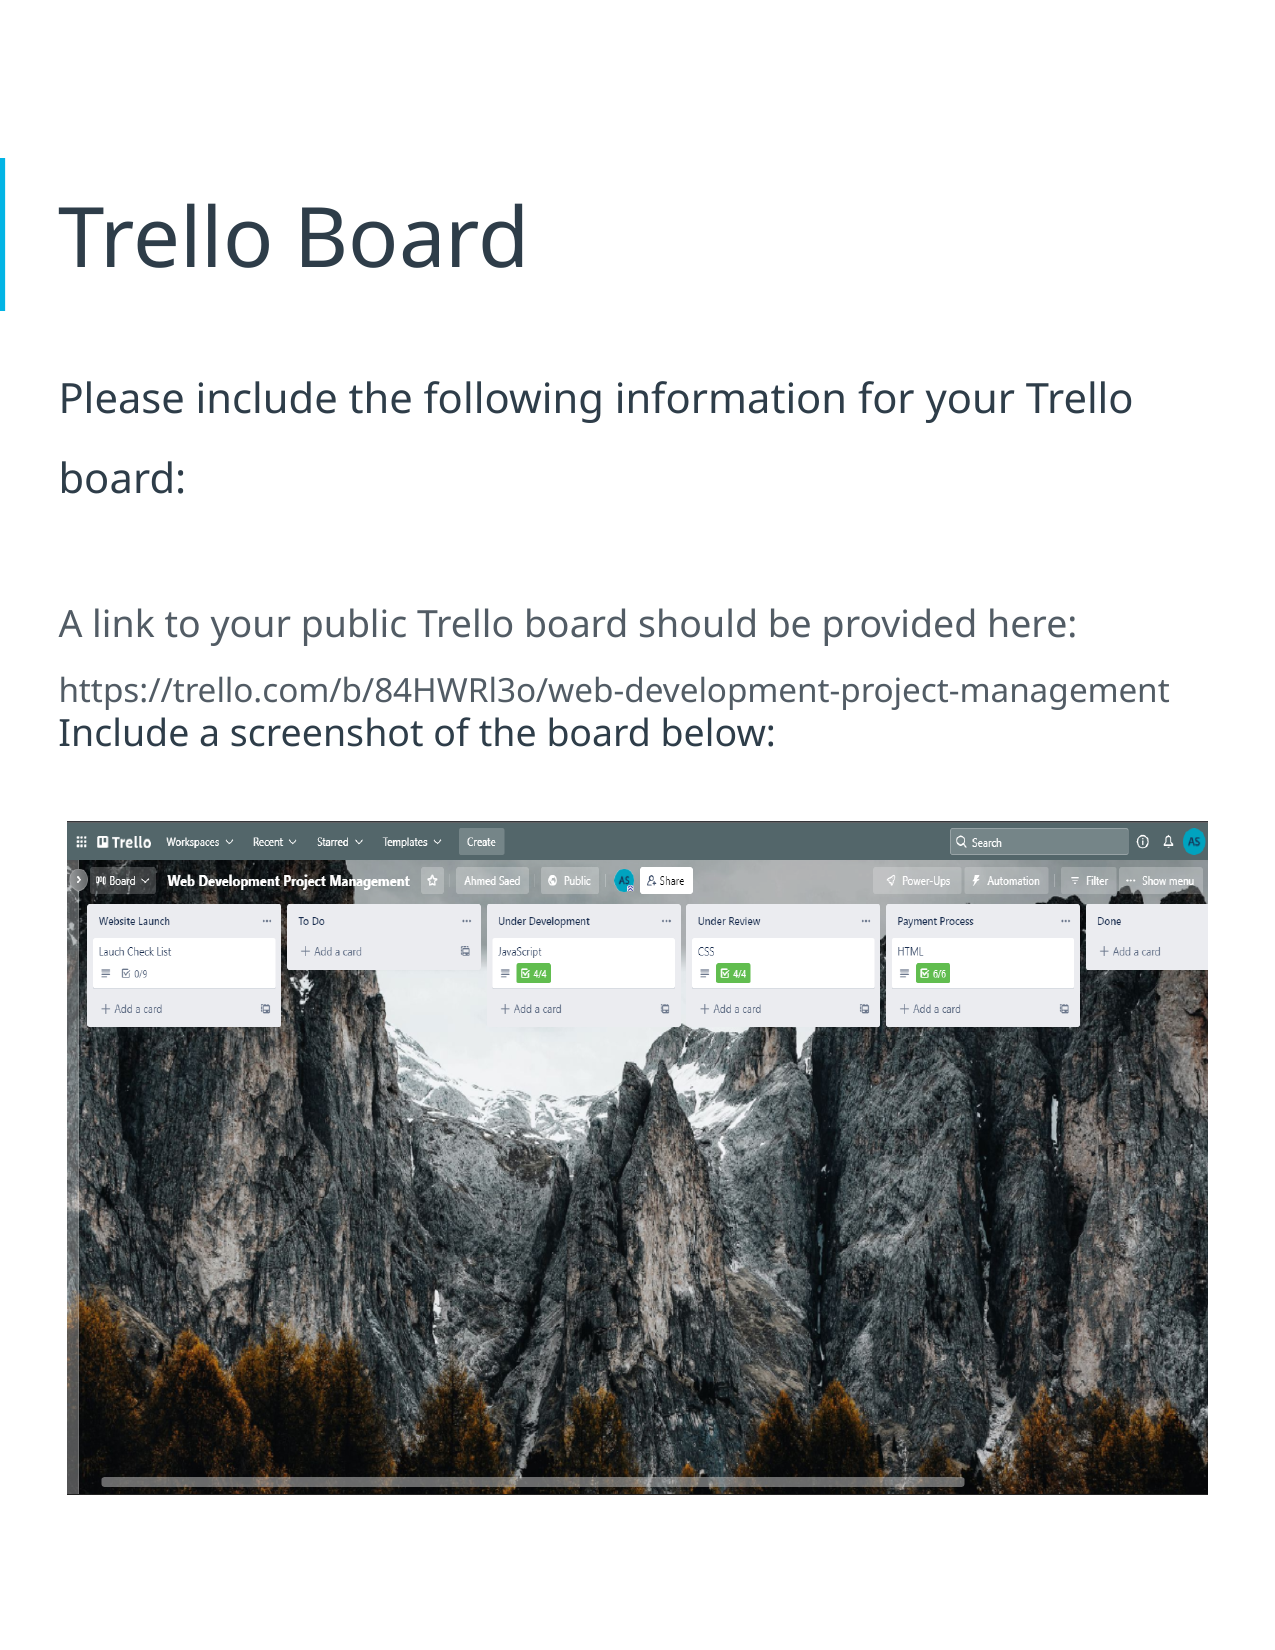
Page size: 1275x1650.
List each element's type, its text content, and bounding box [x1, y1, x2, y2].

picture [67, 821, 1208, 1496]
list Please include the following information for your Trello board: A link to your public Trello board should be provided here: https://trello.com/b/84HWRl3o/web-development-project-management [43, 326, 1232, 643]
title Trello Board [43, 142, 1232, 326]
text_box Include a screenshot of the board below: [43, 694, 1183, 770]
